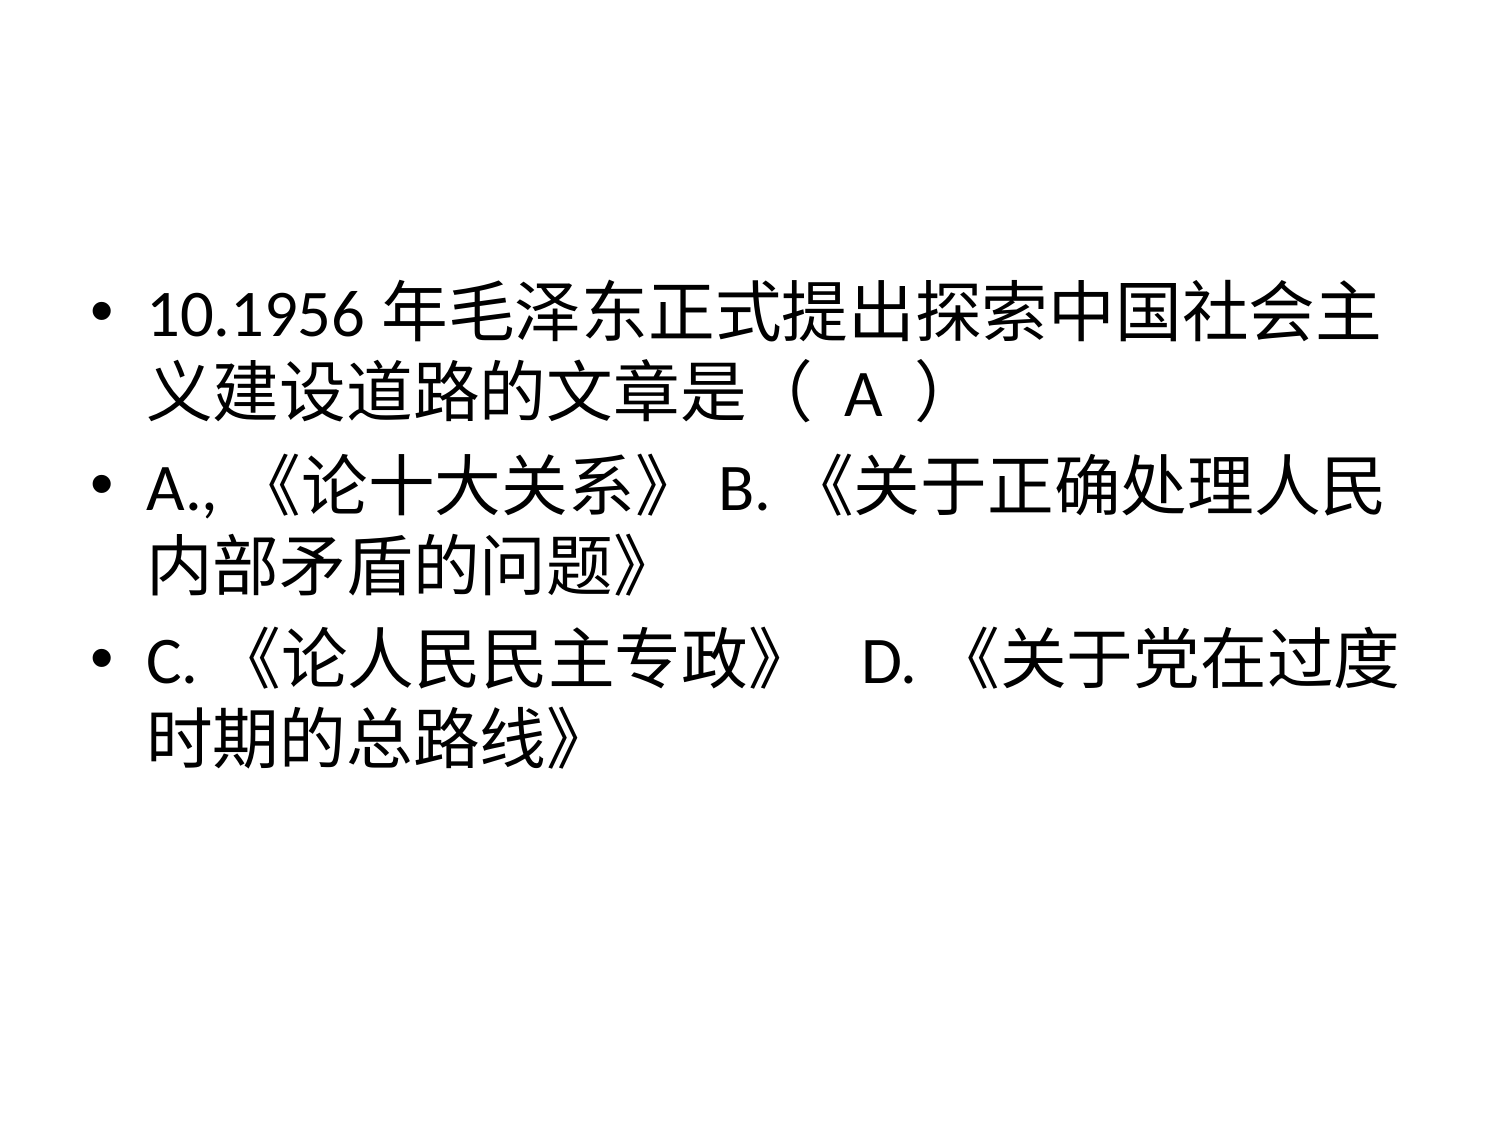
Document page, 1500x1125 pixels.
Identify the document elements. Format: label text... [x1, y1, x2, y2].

list 10.1956年毛泽东正式提出探索中国社会主义建设道路的文章是（ A ） A.,《论十大关系》B.《关于正确处理人民内部矛盾的问题》 C.《论人民民主专政》 D.《关于党在过度时期的总路线》 [75, 262, 1425, 1005]
